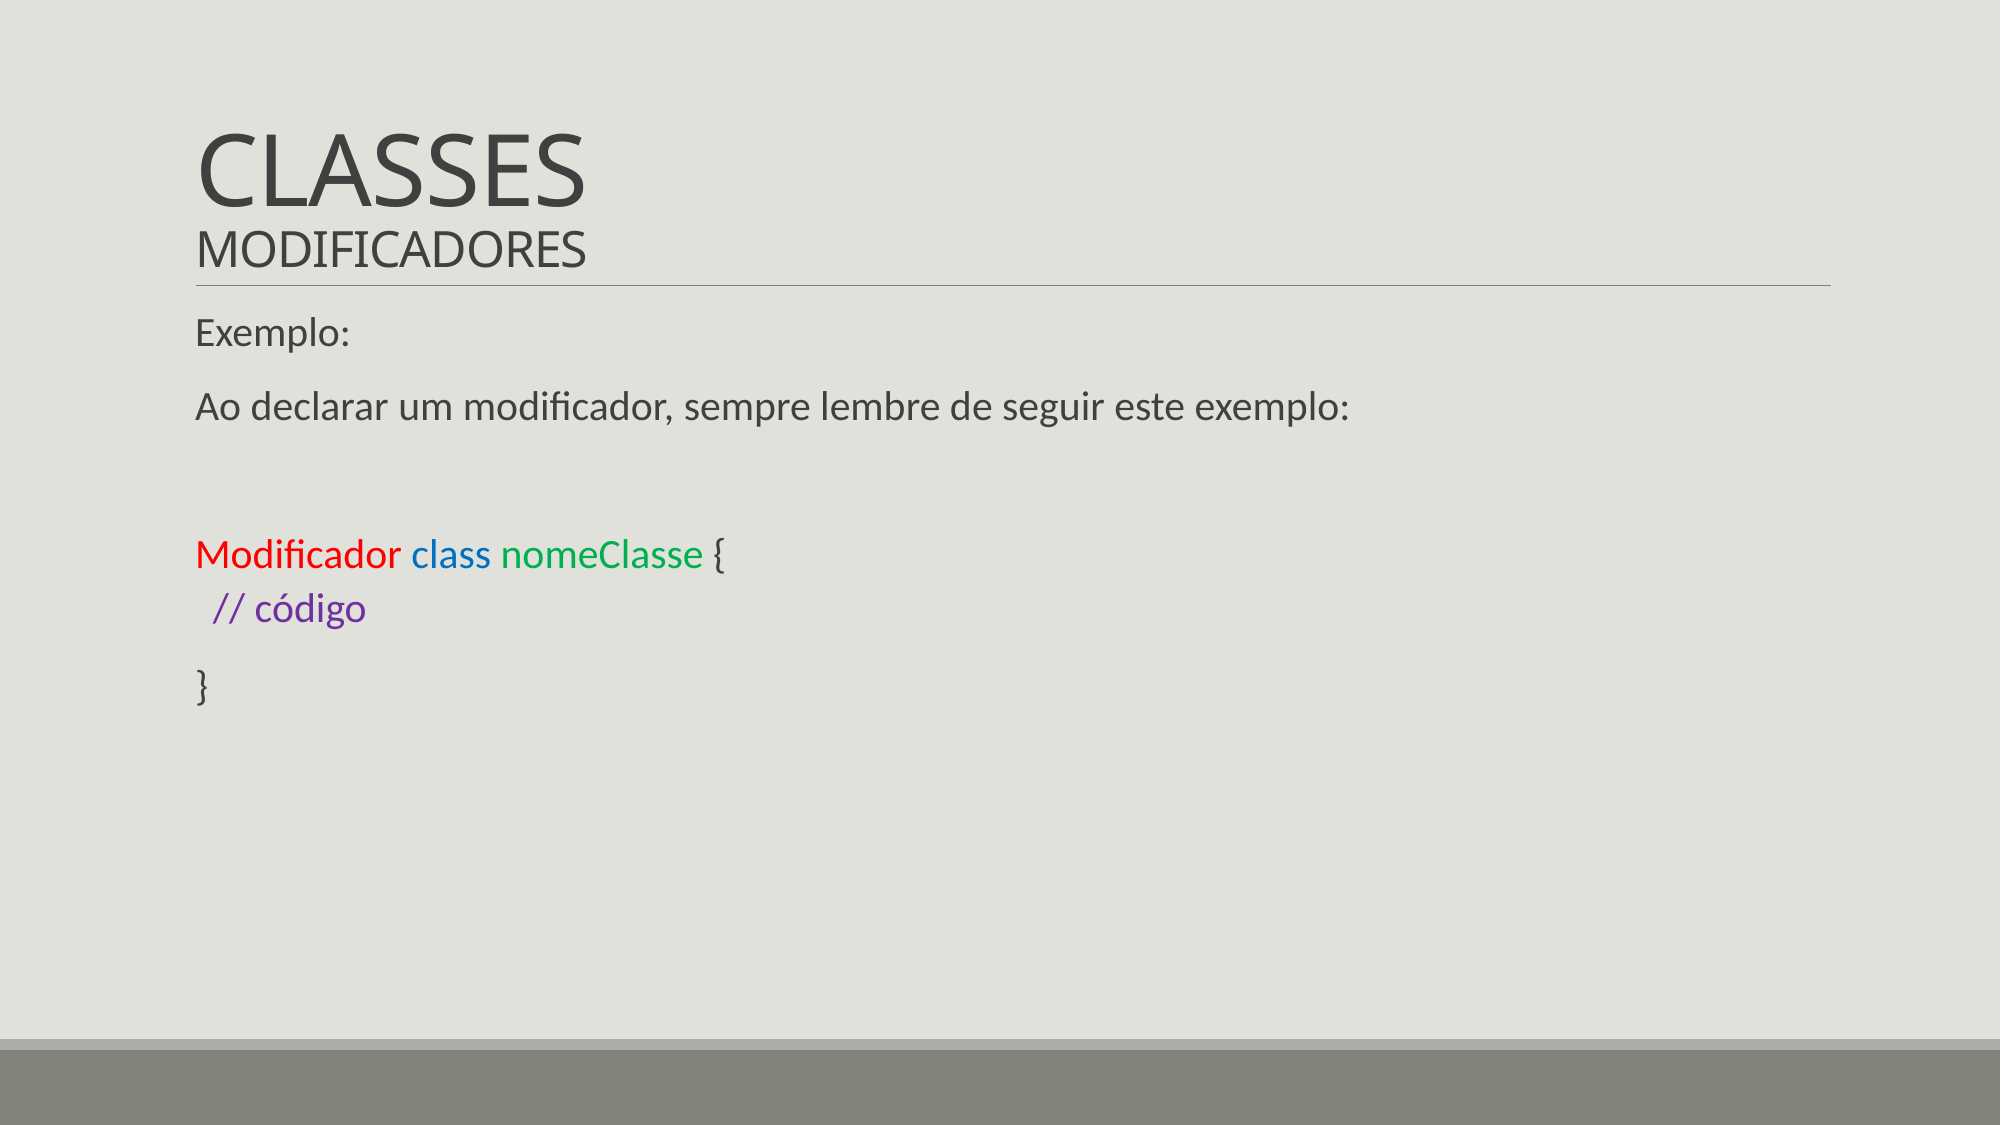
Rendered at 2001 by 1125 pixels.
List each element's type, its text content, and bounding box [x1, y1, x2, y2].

title CLASSES MODIFICADORES [180, 47, 1830, 285]
list Exemplo: Ao declarar um modificador, sempre lembre de seguir este exemplo: Modificador class nomeClasse { // código } [180, 302, 1830, 963]
